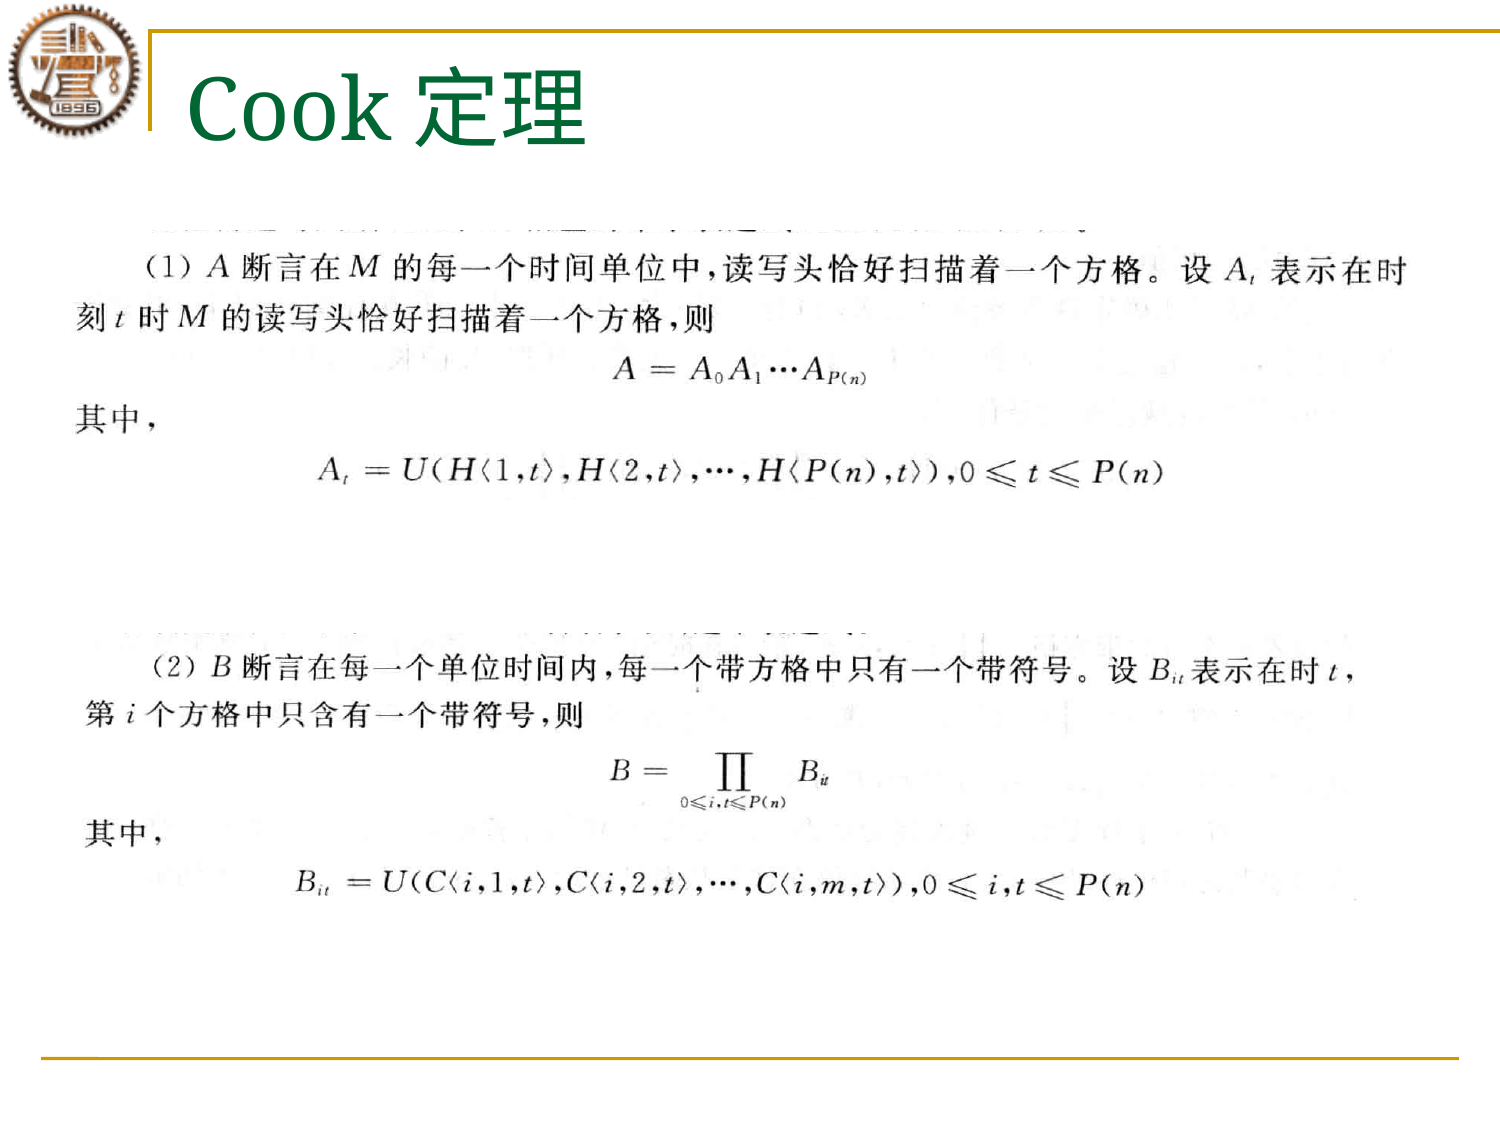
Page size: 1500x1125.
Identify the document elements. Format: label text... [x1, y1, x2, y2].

picture [0, 0, 150, 150]
picture [76, 633, 1375, 908]
title Cook定理 [170, 45, 1341, 185]
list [64, 230, 1416, 500]
slide_number [74, 1058, 426, 1114]
